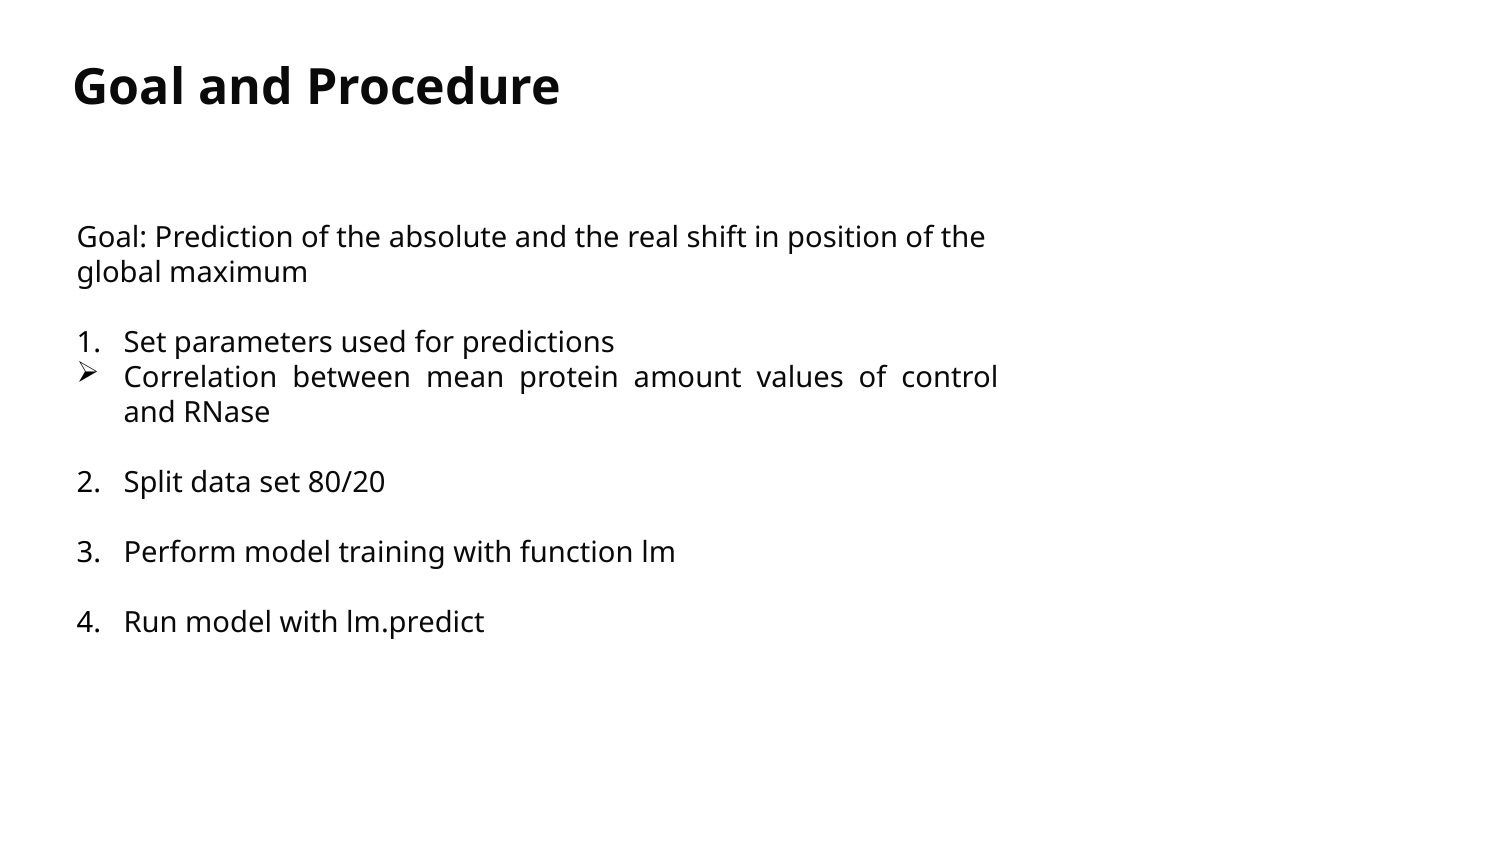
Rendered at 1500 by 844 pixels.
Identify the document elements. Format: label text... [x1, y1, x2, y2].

text_box Goal: Prediction of the absolute and the real shift in position of the global maximum Set parameters used for predictions Correlation between mean protein amount values of control and RNase Split data set 80/20 Perform model training with function lm Run model with lm.predict [61, 211, 1014, 646]
text_box Goal and Procedure [57, 46, 1434, 122]
